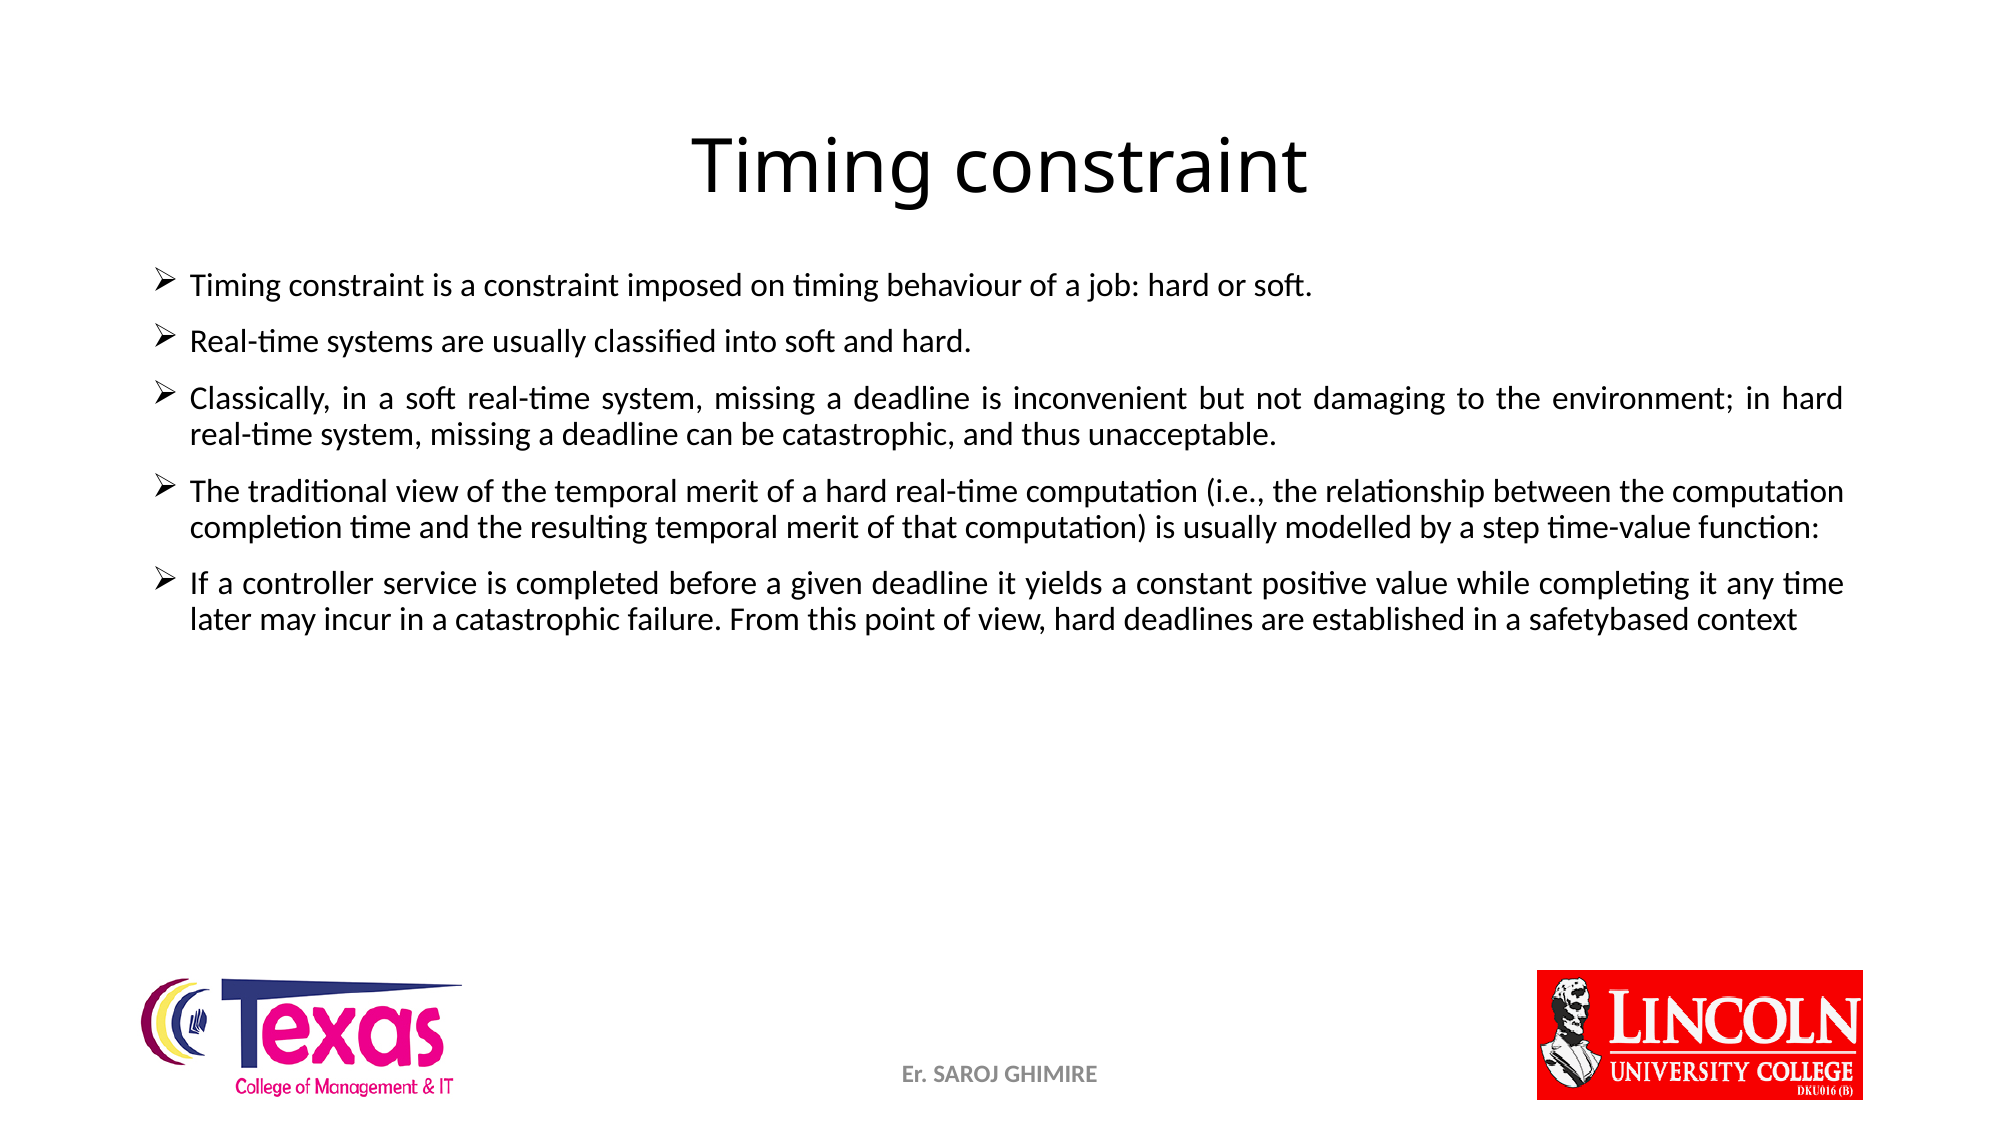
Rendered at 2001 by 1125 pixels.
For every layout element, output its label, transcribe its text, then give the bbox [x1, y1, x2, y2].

picture [1537, 970, 1863, 1100]
list Timing constraint is a constraint imposed on timing behaviour of a job: hard or soft. Real-time systems are usually classified into soft and hard. Classically, in a soft real-time system, missing a deadline is inconvenient but not damaging to the environment; in hard real-time system, missing a deadline can be catastrophic, and thus unacceptable. The traditional view of the temporal merit of a hard real-time computation (i.e., the relationship between the computation completion time and the resulting temporal merit of that computation) is usually modelled by a step time-value function: If a controller service is completed before a given deadline it yields a constant positive value while completing it any time later may incur in a catastrophic failure. From this point of view, hard deadlines are established in a safetybased context [137, 259, 1863, 956]
slide_number 6 [1412, 1042, 1863, 1103]
picture [137, 970, 463, 1100]
title Timing constraint [137, 59, 1863, 259]
footer Er. SAROJ GHIMIRE [662, 1042, 1338, 1103]
